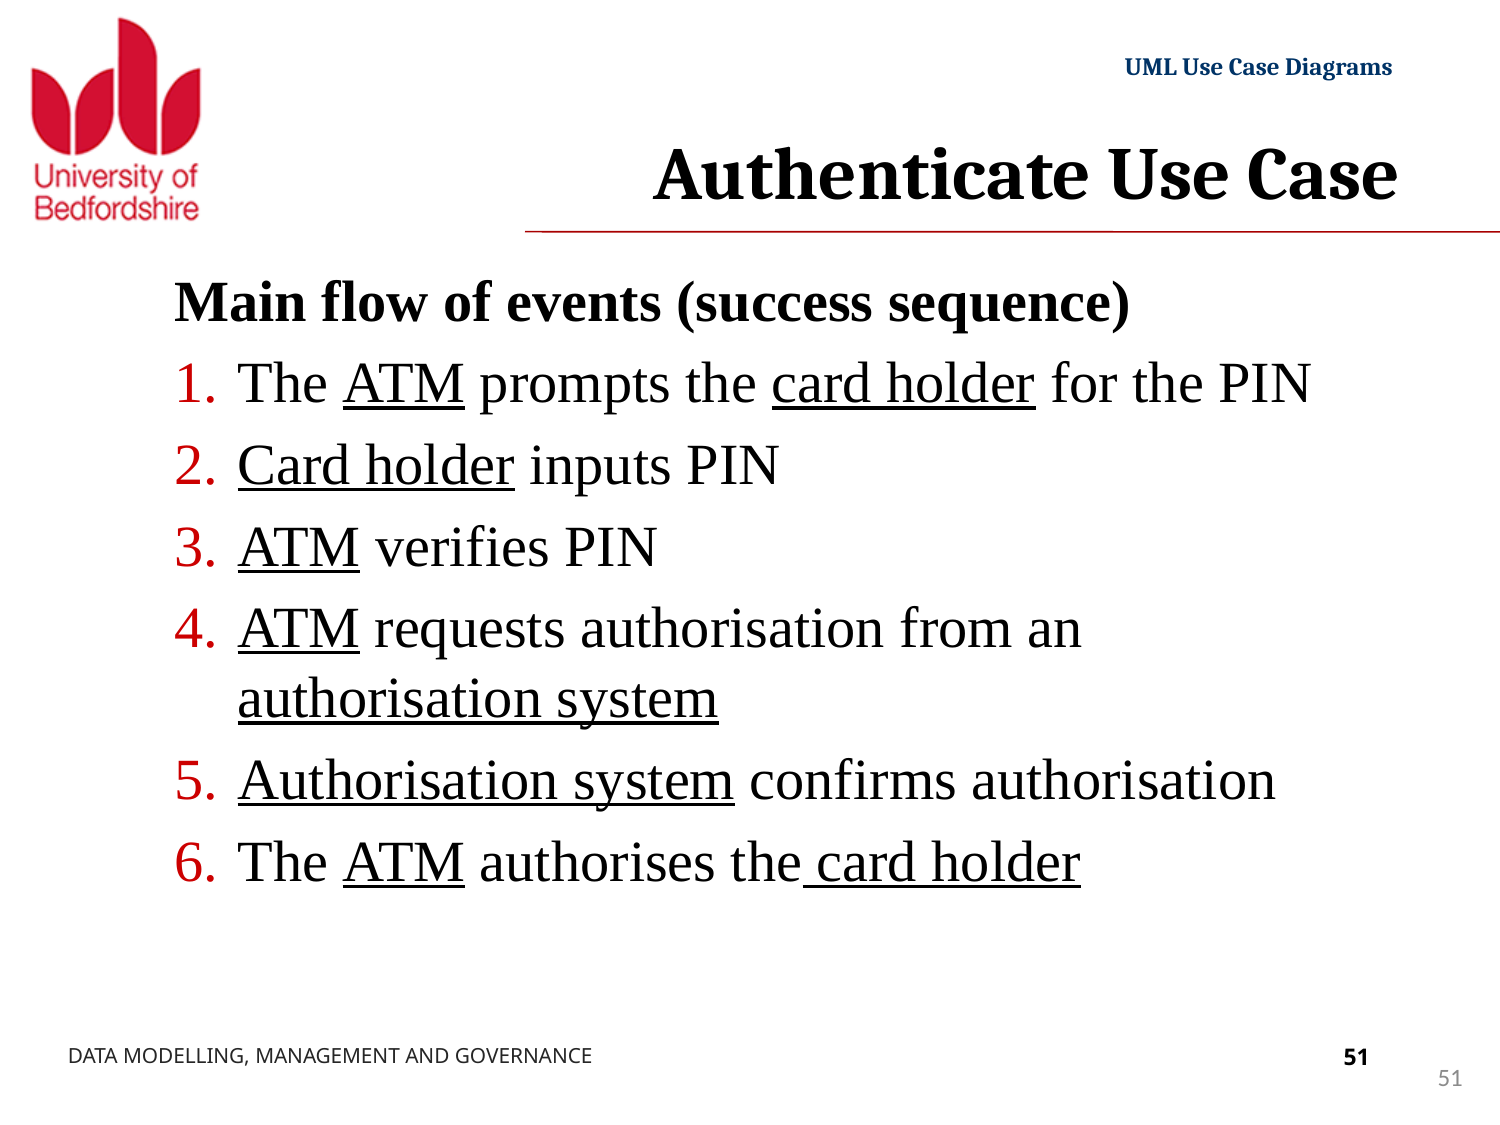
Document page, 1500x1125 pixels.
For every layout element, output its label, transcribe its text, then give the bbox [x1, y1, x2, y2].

slide_number 51 [1128, 1046, 1478, 1107]
picture [0, 0, 237, 236]
title Authenticate Use Case [265, 113, 1416, 227]
list Main flow of events (success sequence) The ATM prompts the card holder for the PIN Card holder inputs PIN ATM verifies PIN ATM requests authorisation from an authorisation system Authorisation system confirms authorisation The ATM authorises the card holder [159, 255, 1413, 1024]
